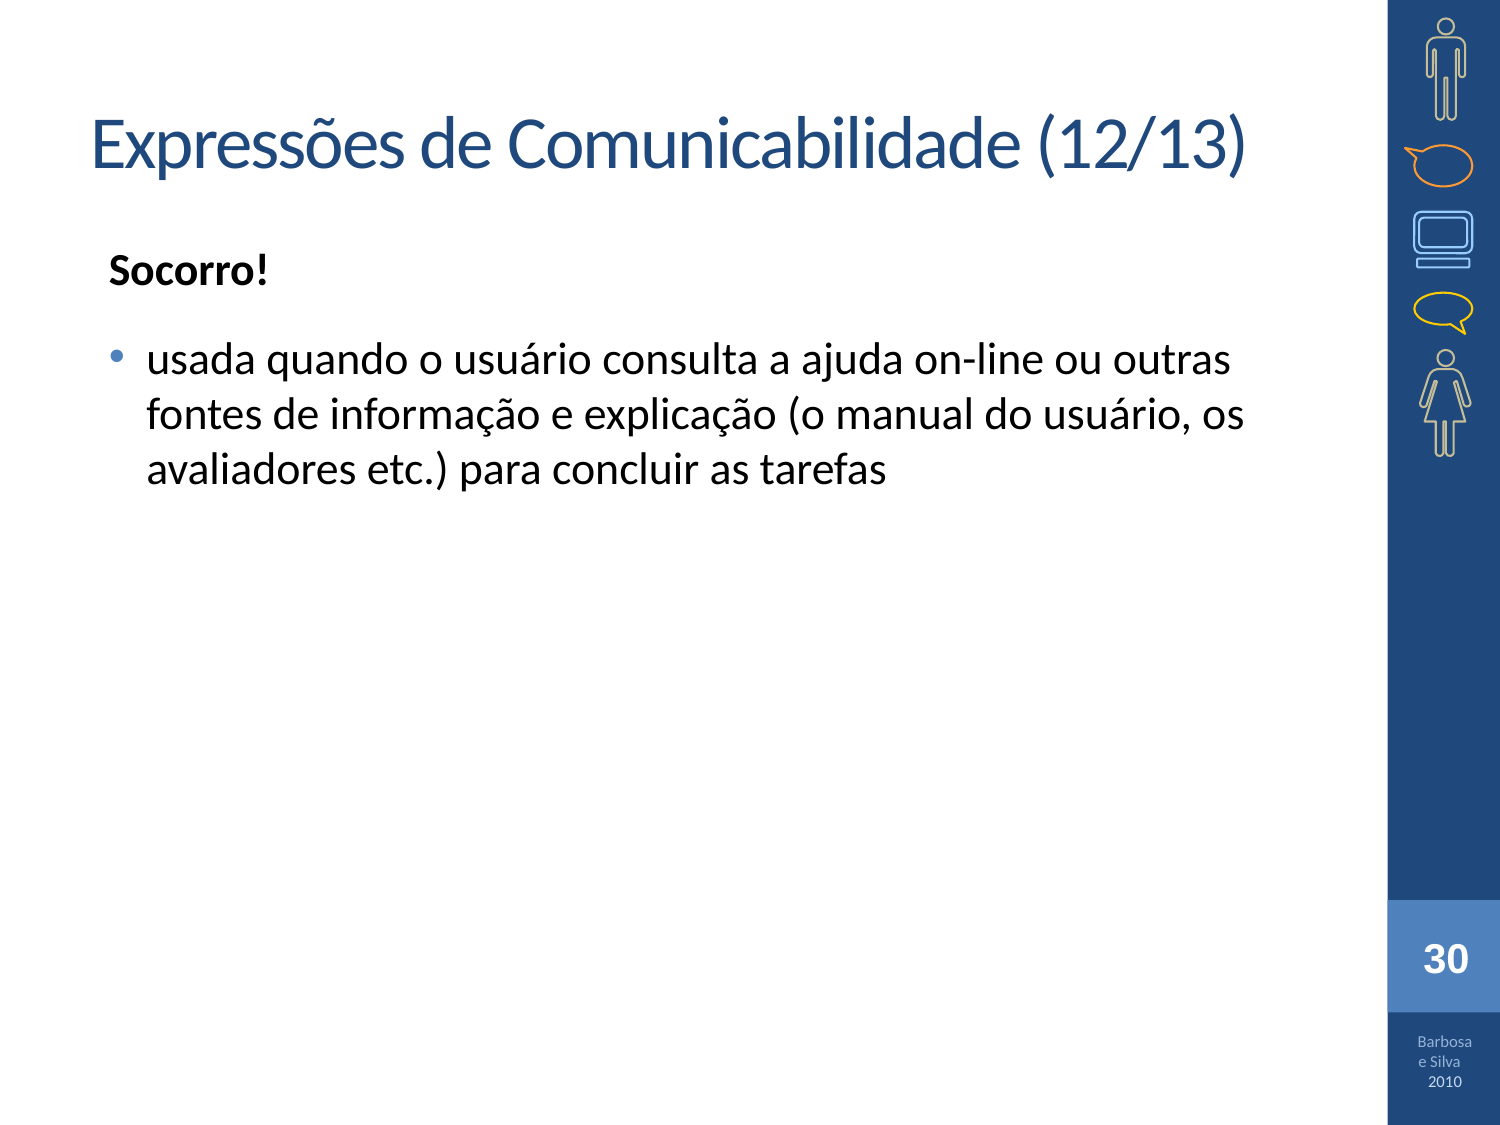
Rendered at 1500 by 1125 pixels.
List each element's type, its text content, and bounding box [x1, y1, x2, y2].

title Expressões de Comunicabilidade (12/13) [75, 45, 1353, 231]
list Socorro! usada quando o usuário consulta a ajuda on-line ou outras fontes de informação e explicação (o manual do usuário, os avaliadores etc.) para concluir as tarefas [74, 231, 1353, 1083]
